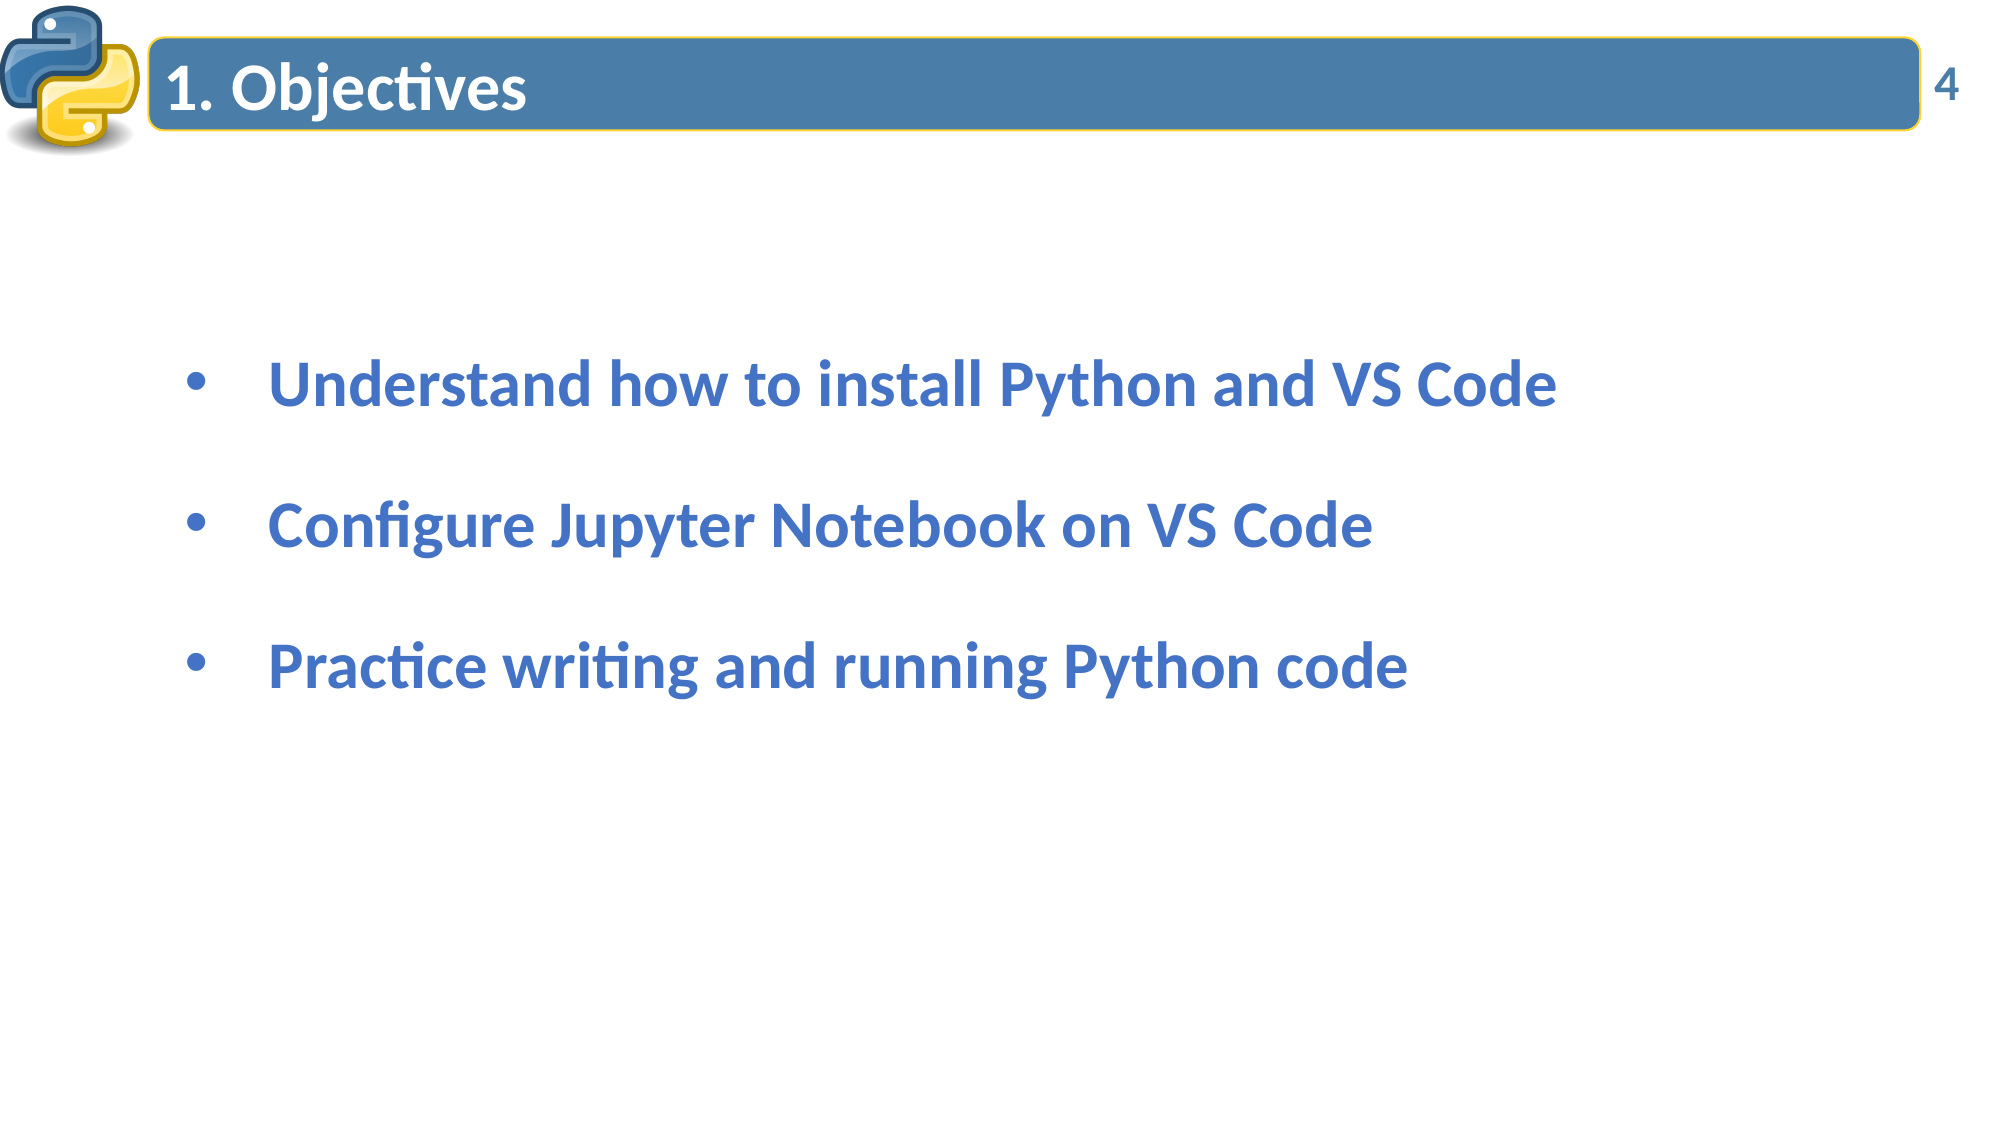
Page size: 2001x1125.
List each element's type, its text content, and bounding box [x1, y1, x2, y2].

text_box 4 [1919, 43, 2000, 141]
picture [0, 2, 149, 160]
title 1. Objectives [148, 43, 1919, 133]
list Understand how to install Python and VS Code Configure Jupyter Notebook on VS Code Practice writing and running Python code [169, 292, 1877, 805]
